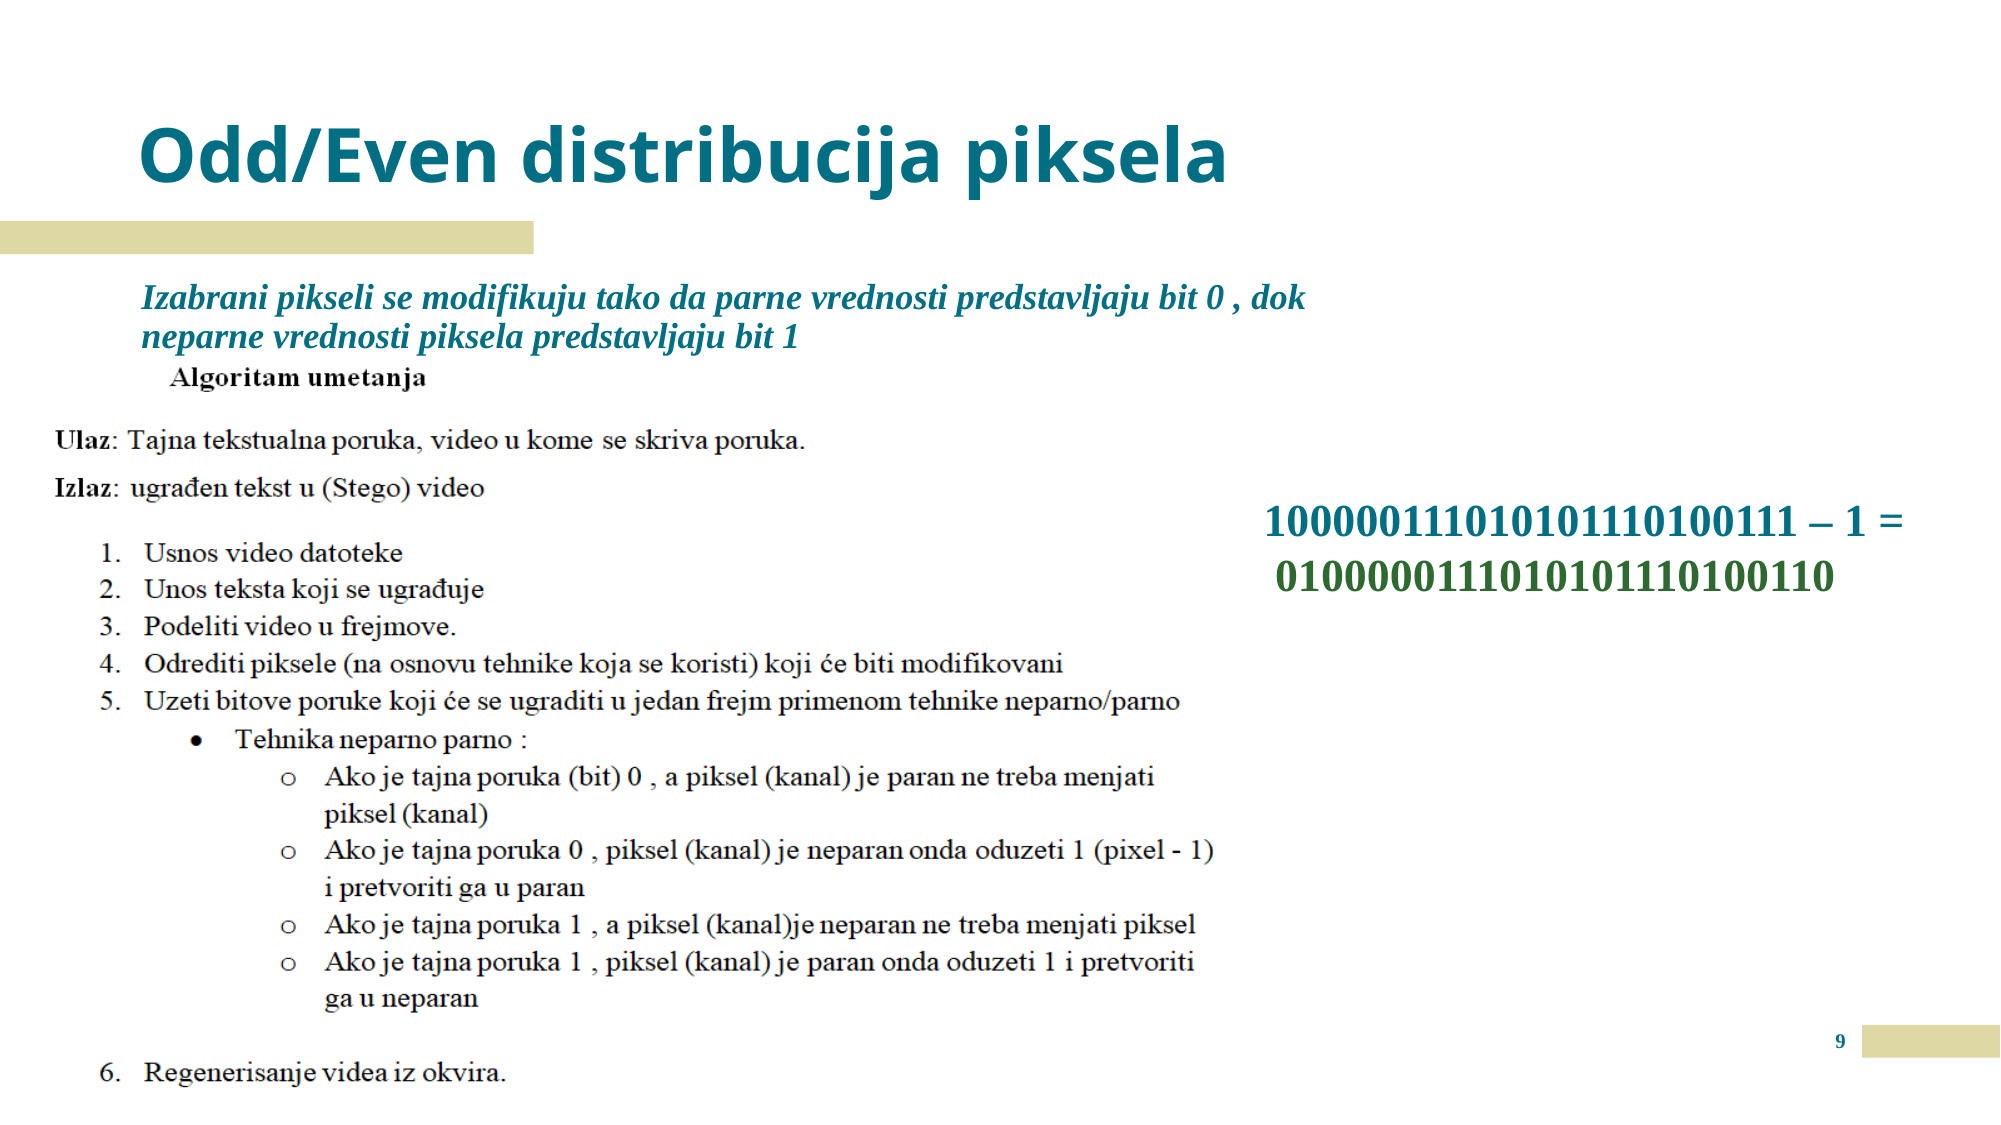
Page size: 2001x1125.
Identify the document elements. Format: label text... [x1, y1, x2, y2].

picture [23, 357, 1229, 1093]
list Izabrani pikseli se modifikuju tako da parne vrednosti predstavljaju bit 0 , dok neparne vrednosti piksela predstavljaju bit 1 [141, 277, 1422, 357]
text_box 100000111010101110100111 – 1 = 0100000111010101110100110 [1248, 483, 1952, 609]
slide_number 9 [1818, 1027, 1863, 1065]
title Odd/Even distribucija piksela [137, 101, 1418, 199]
